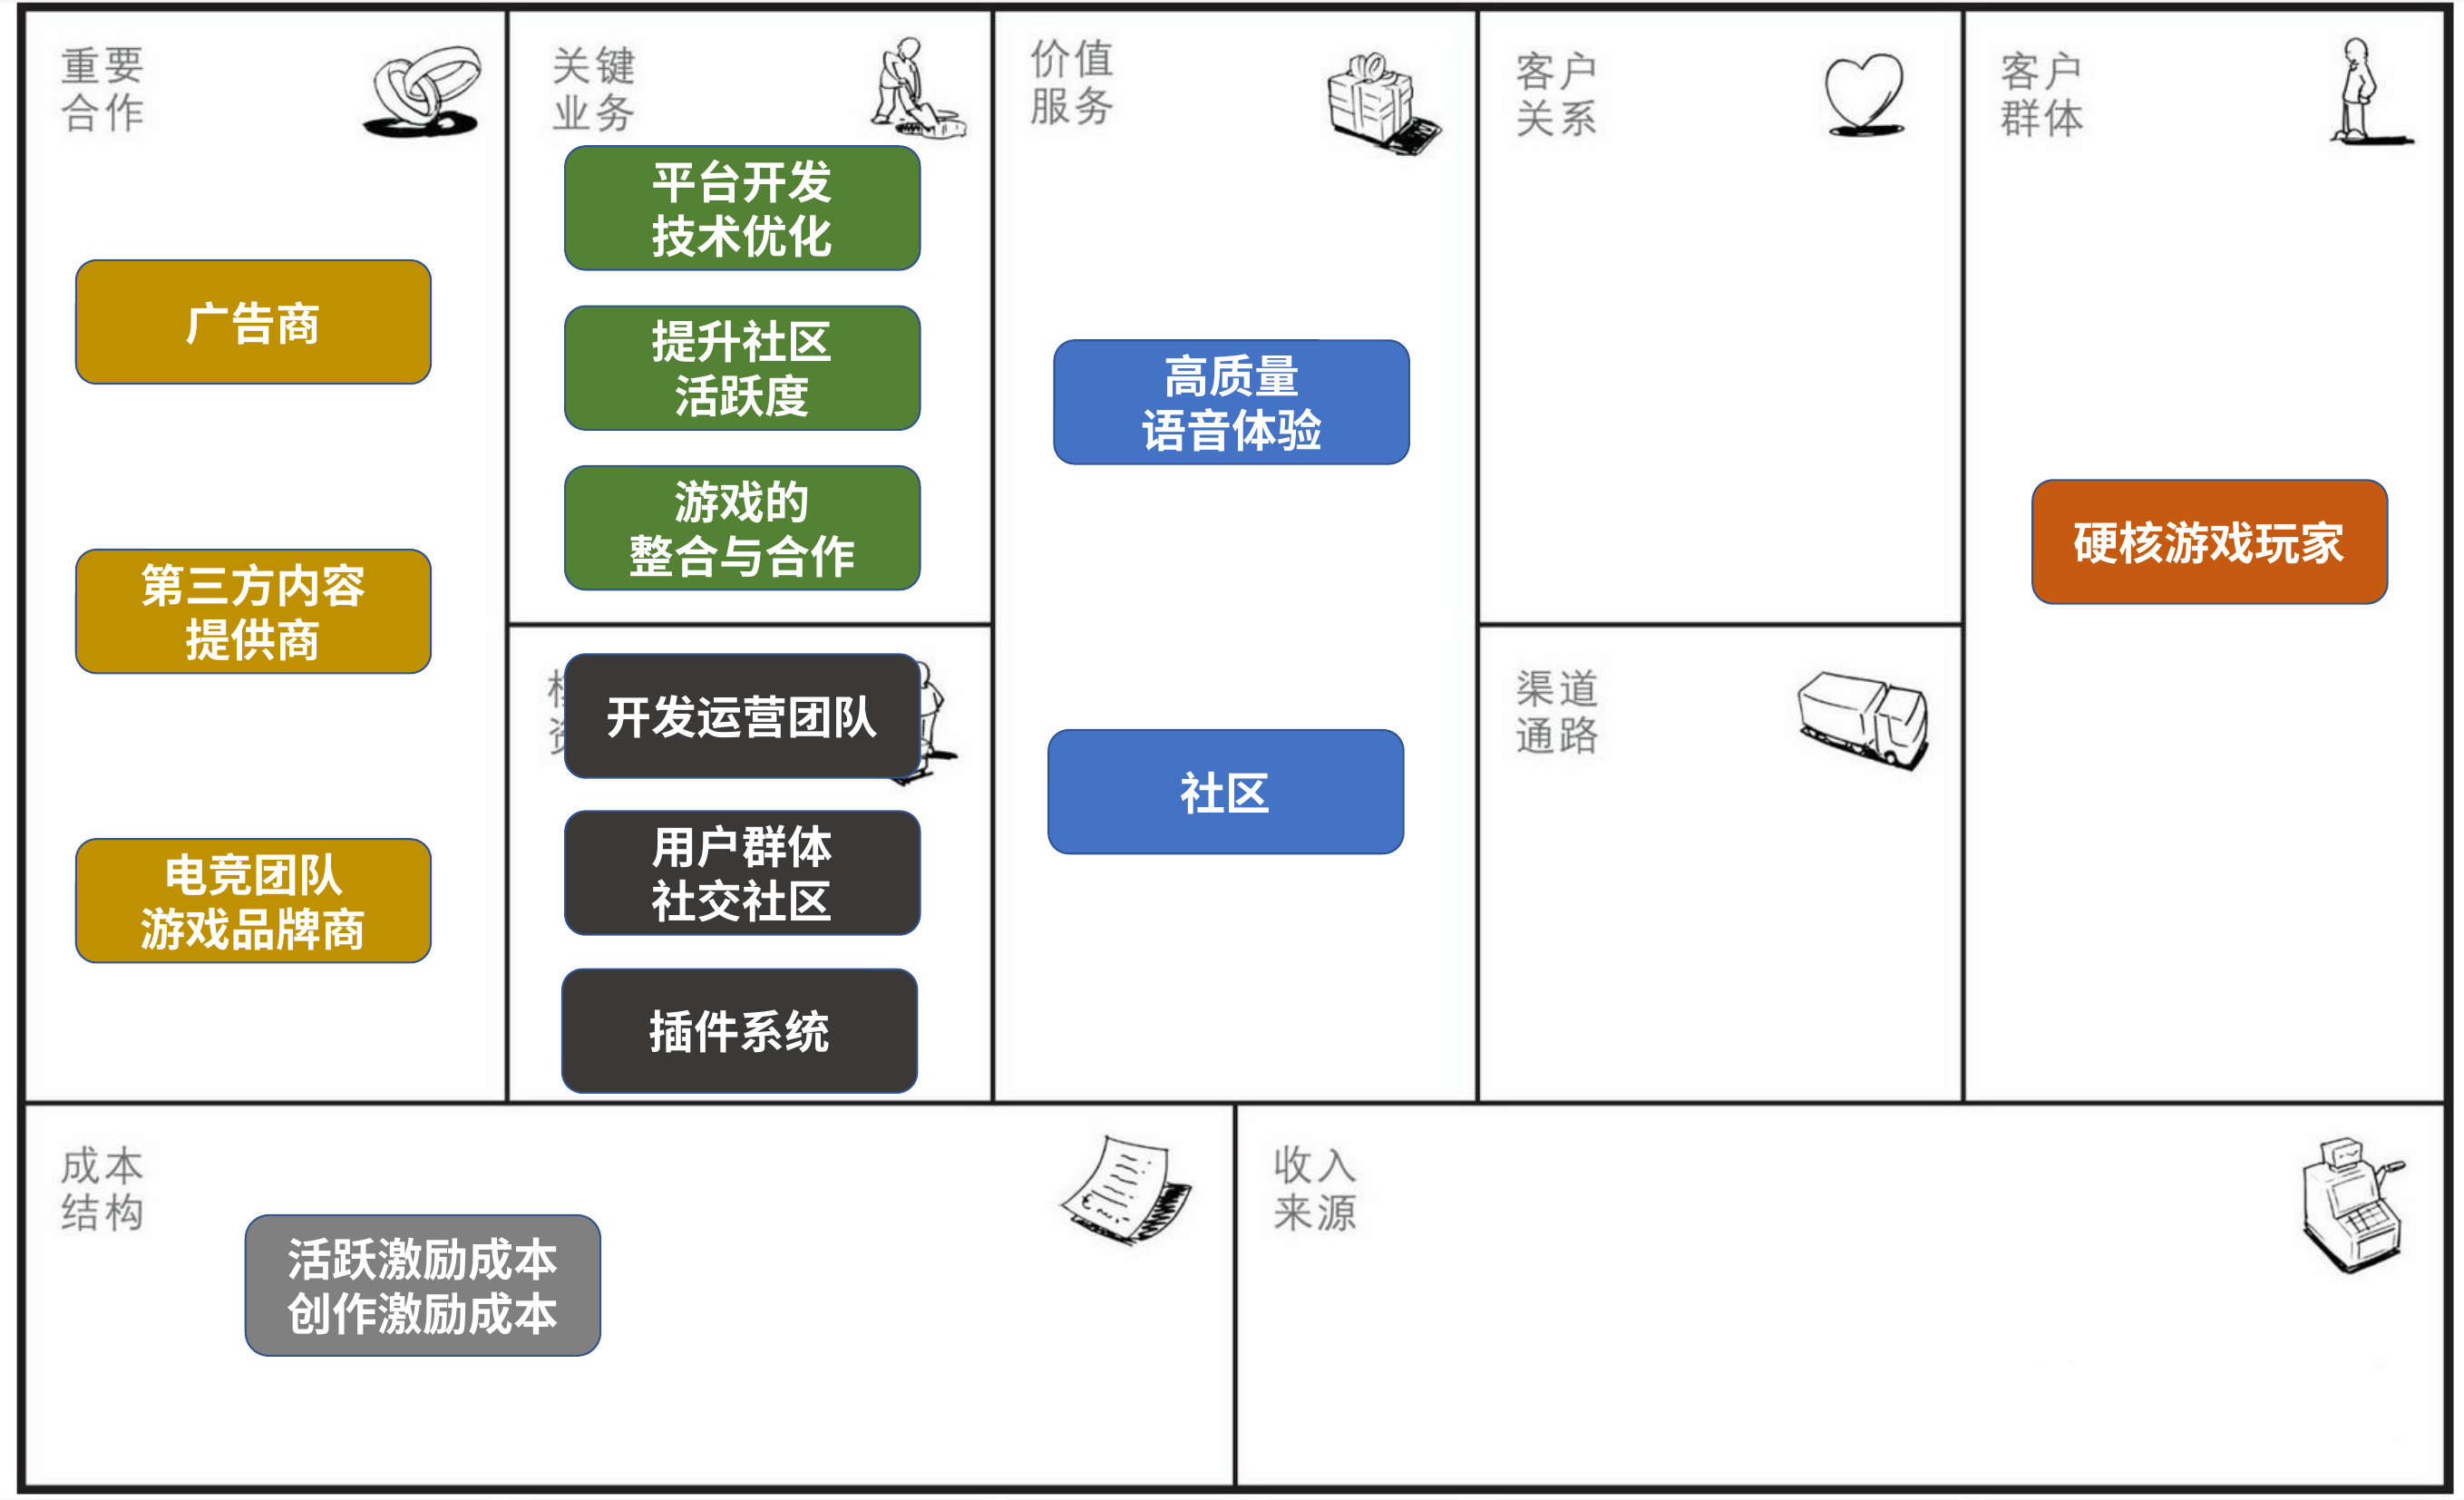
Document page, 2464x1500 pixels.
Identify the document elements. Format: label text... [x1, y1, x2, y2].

text_box 用户群体 社交社区 [564, 810, 921, 936]
text_box 高质量 语音体验 [1053, 339, 1410, 465]
picture [0, 0, 2464, 1500]
text_box 硬核游戏玩家 [2031, 479, 2389, 605]
text_box 广告商 [74, 258, 433, 385]
text_box 提升社区 活跃度 [564, 305, 921, 431]
text_box 社区 [1047, 728, 1405, 855]
text_box 插件系统 [560, 968, 919, 1094]
text_box 第三方内容 提供商 [74, 548, 433, 675]
text_box 游戏的 整合与合作 [564, 464, 921, 591]
text_box 活跃激励成本 创作激励成本 [244, 1213, 602, 1357]
text_box 开发运营团队 [564, 653, 921, 779]
text_box 电竞团队 游戏品牌商 [74, 838, 433, 964]
text_box 平台开发 技术优化 [564, 145, 921, 271]
